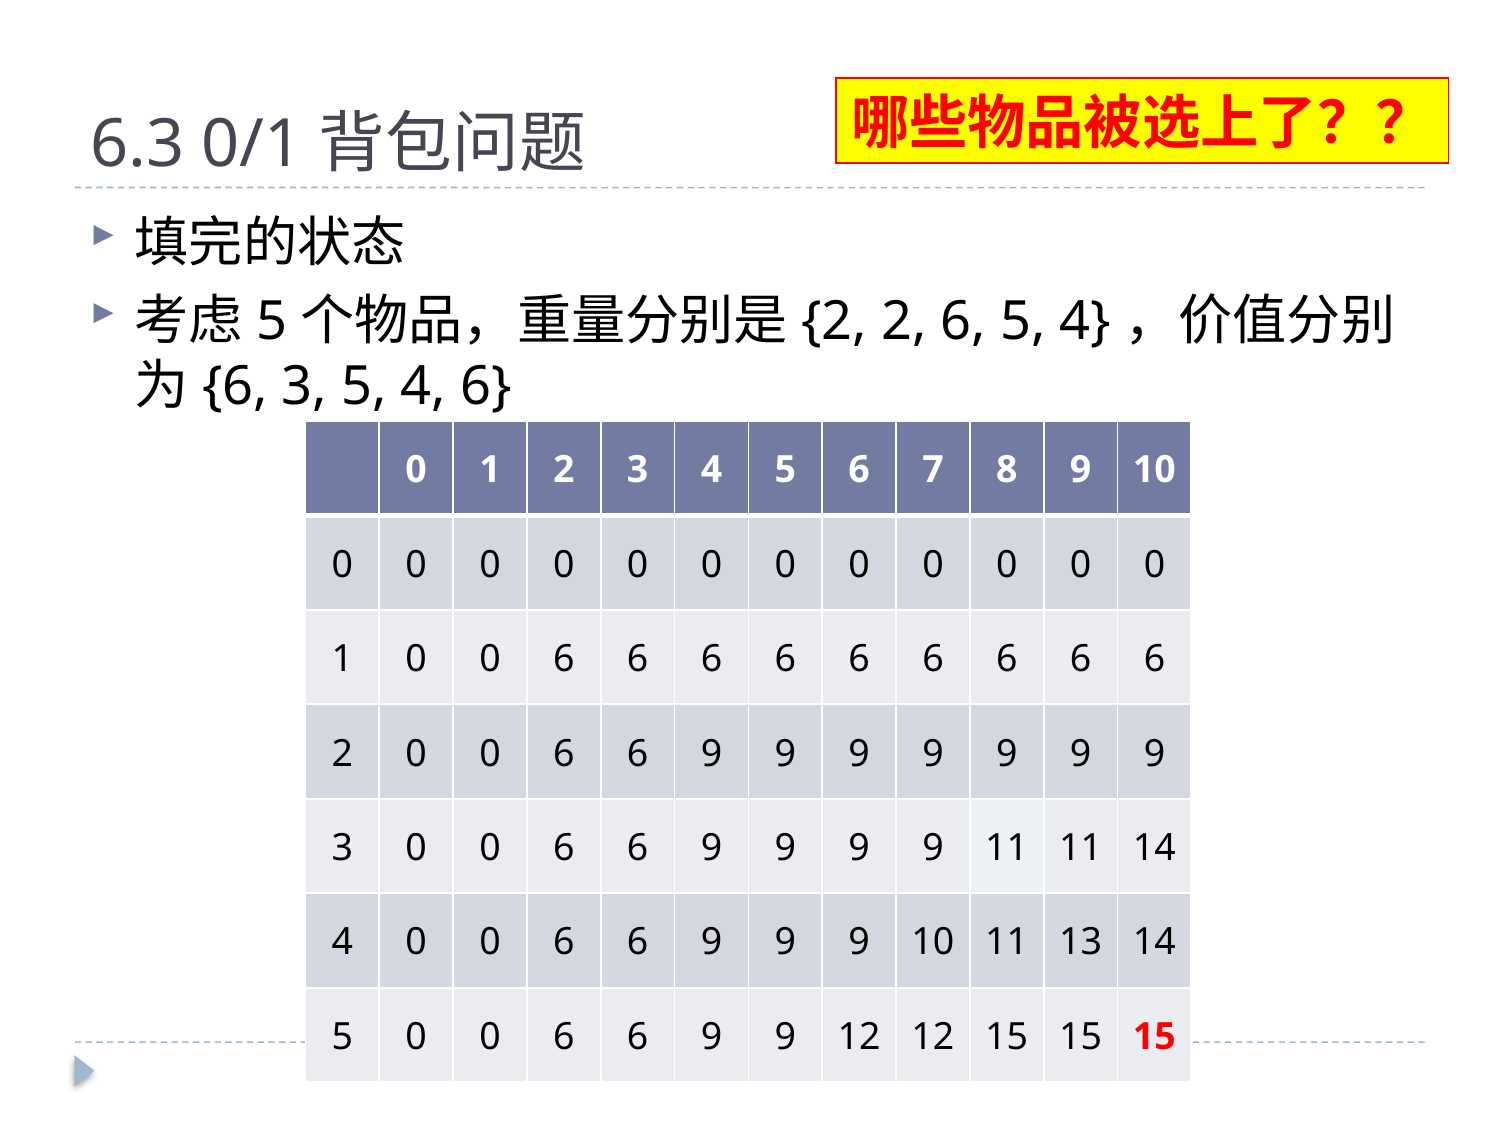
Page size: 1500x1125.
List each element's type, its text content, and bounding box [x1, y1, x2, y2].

table_cell 6 [749, 611, 821, 703]
table_cell 6 [528, 705, 600, 798]
table_cell 1 [306, 611, 378, 703]
table_cell 9 [823, 705, 895, 798]
table_cell 9 [675, 989, 748, 1081]
table_cell 0 [528, 518, 600, 609]
table_cell 9 [1118, 705, 1190, 798]
table_cell 9 [675, 894, 748, 987]
table_cell 0 [454, 989, 526, 1081]
table_cell 9 [823, 800, 895, 892]
table_cell 0 [454, 800, 526, 892]
table_cell 9 [675, 800, 748, 892]
table_header 3 [602, 422, 674, 513]
table_cell 9 [897, 705, 969, 798]
table_cell 6 [602, 705, 674, 798]
table_cell 0 [380, 611, 452, 703]
title 6.3 0/1背包问题 [75, 24, 1425, 188]
table_cell 9 [749, 705, 821, 798]
table_cell 0 [602, 518, 674, 609]
table_cell 0 [897, 518, 969, 609]
table_cell 6 [897, 611, 969, 703]
table_header 9 [1045, 422, 1117, 513]
table_cell 0 [823, 518, 895, 609]
table_cell 15 [971, 989, 1043, 1081]
table_cell 14 [1118, 800, 1190, 892]
table_cell 2 [306, 705, 378, 798]
table_cell 0 [380, 989, 452, 1081]
table_cell 6 [675, 611, 748, 703]
table_cell 12 [823, 989, 895, 1081]
table_cell 6 [528, 894, 600, 987]
table_cell 9 [749, 989, 821, 1081]
table_header 6 [823, 422, 895, 513]
list 填完的状态 考虑5个物品，重量分别是{2, 2, 6, 5, 4}，价值分别为{6, 3, 5, 4, 6} [75, 200, 1425, 1010]
table_cell 6 [602, 894, 674, 987]
table_cell 6 [602, 611, 674, 703]
table_cell 12 [897, 989, 969, 1081]
table_cell 0 [1045, 518, 1117, 609]
table_cell 6 [528, 611, 600, 703]
table_cell 9 [749, 800, 821, 892]
text_box 哪些物品被选上了？？ [836, 78, 1449, 163]
table_cell 0 [380, 894, 452, 987]
table_header 7 [897, 422, 969, 513]
table_cell 9 [823, 894, 895, 987]
table_cell 9 [1045, 705, 1117, 798]
table_header 0 [380, 422, 452, 513]
table_cell 6 [602, 989, 674, 1081]
table_cell 11 [971, 800, 1043, 892]
table_header 2 [528, 422, 600, 513]
table_cell 6 [528, 989, 600, 1081]
table_cell 9 [897, 800, 969, 892]
table_cell 6 [1045, 611, 1117, 703]
table_cell 6 [971, 611, 1043, 703]
table_cell 0 [454, 518, 526, 609]
table_cell 9 [749, 894, 821, 987]
table_cell 15 [1118, 989, 1190, 1081]
table_header 10 [1118, 422, 1190, 513]
table_cell 0 [971, 518, 1043, 609]
table_cell 0 [675, 518, 748, 609]
table_cell 0 [454, 705, 526, 798]
table_cell 11 [1045, 800, 1117, 892]
table_cell 5 [306, 989, 378, 1081]
table_cell 0 [454, 611, 526, 703]
table_cell 14 [1118, 894, 1190, 987]
table_cell 0 [380, 705, 452, 798]
table_cell 15 [1045, 989, 1117, 1081]
table_cell 10 [897, 894, 969, 987]
table_cell 3 [306, 800, 378, 892]
table_cell 9 [971, 705, 1043, 798]
table_cell 0 [454, 894, 526, 987]
table_cell 9 [675, 705, 748, 798]
table_cell 6 [602, 800, 674, 892]
table_cell 11 [971, 894, 1043, 987]
table_cell 0 [1118, 518, 1190, 609]
table_header 1 [454, 422, 526, 513]
table_cell 0 [749, 518, 821, 609]
table_header 8 [971, 422, 1043, 513]
table_cell 0 [380, 518, 452, 609]
table_cell 6 [528, 800, 600, 892]
table_cell 0 [380, 800, 452, 892]
table_cell 4 [306, 894, 378, 987]
table_header 5 [749, 422, 821, 513]
table_cell 13 [1045, 894, 1117, 987]
table_header 4 [675, 422, 748, 513]
table_header [306, 422, 378, 513]
table_cell 6 [823, 611, 895, 703]
table_cell 0 [306, 518, 378, 609]
table_cell 6 [1118, 611, 1190, 703]
